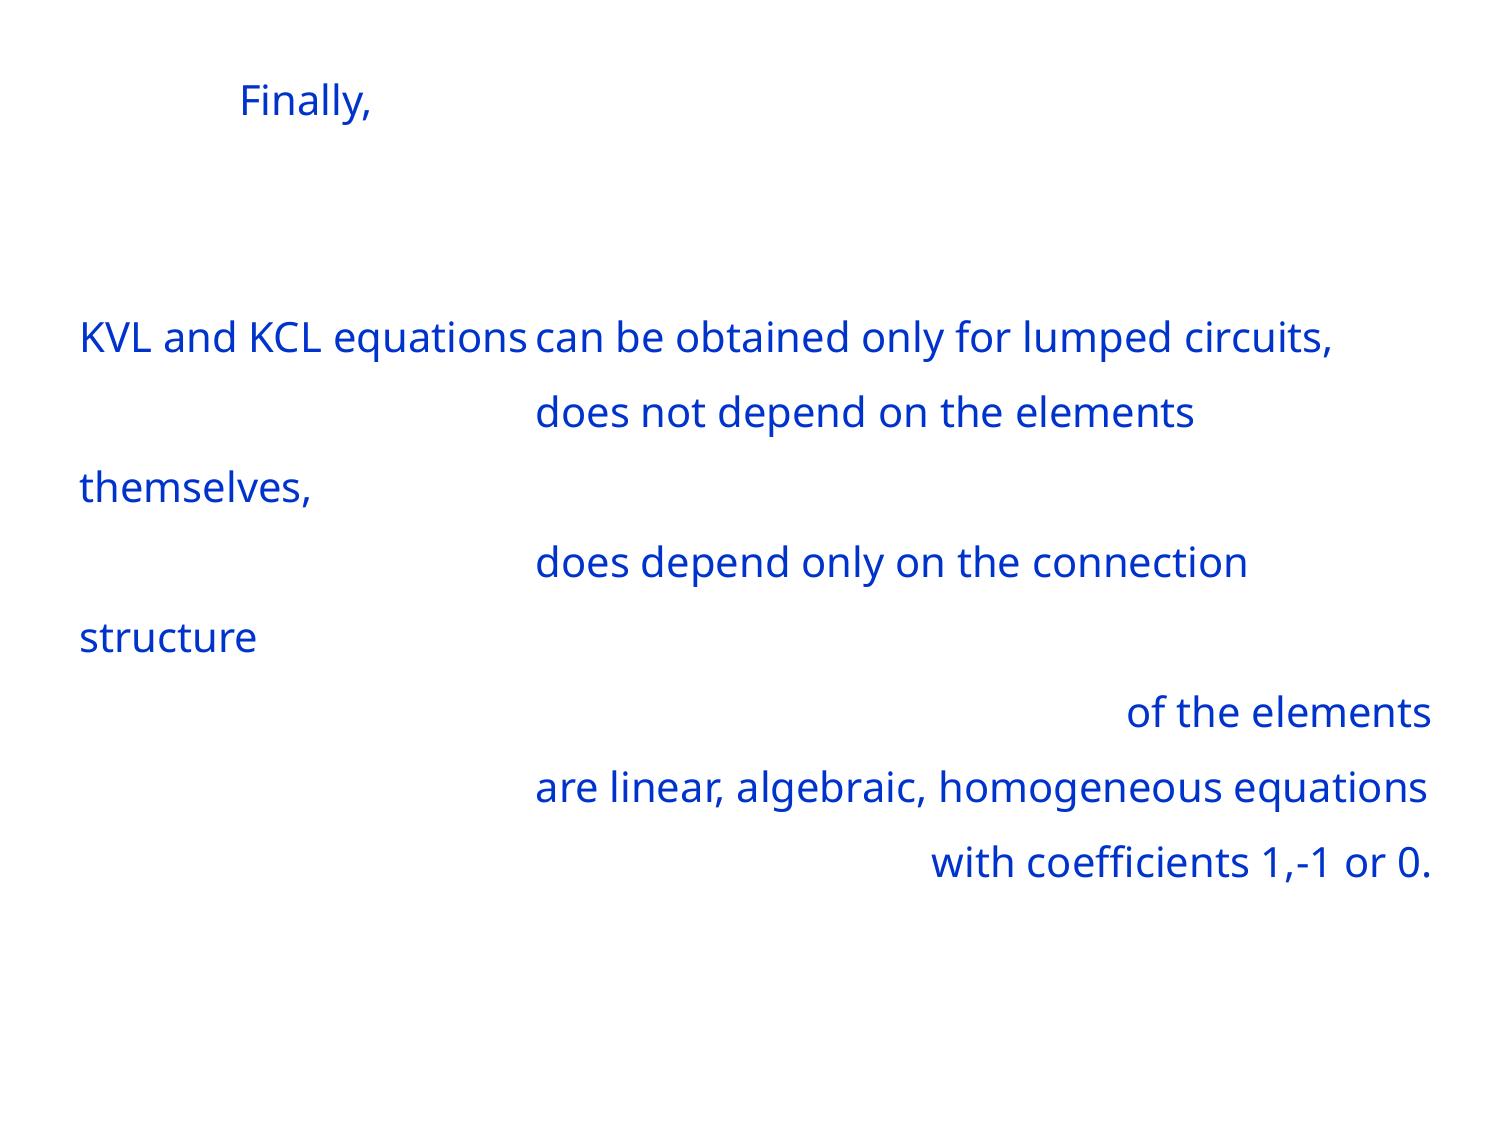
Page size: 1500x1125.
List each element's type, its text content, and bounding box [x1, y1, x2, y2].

text_box Finally, [224, 66, 389, 132]
text_box KVL and KCL equations can be obtained only for lumped circuits, does not depend on the elements themselves, does depend only on the connection structure of the elements are linear, algebraic, homogeneous equations with coefficients 1,-1 or 0. [64, 278, 1448, 894]
